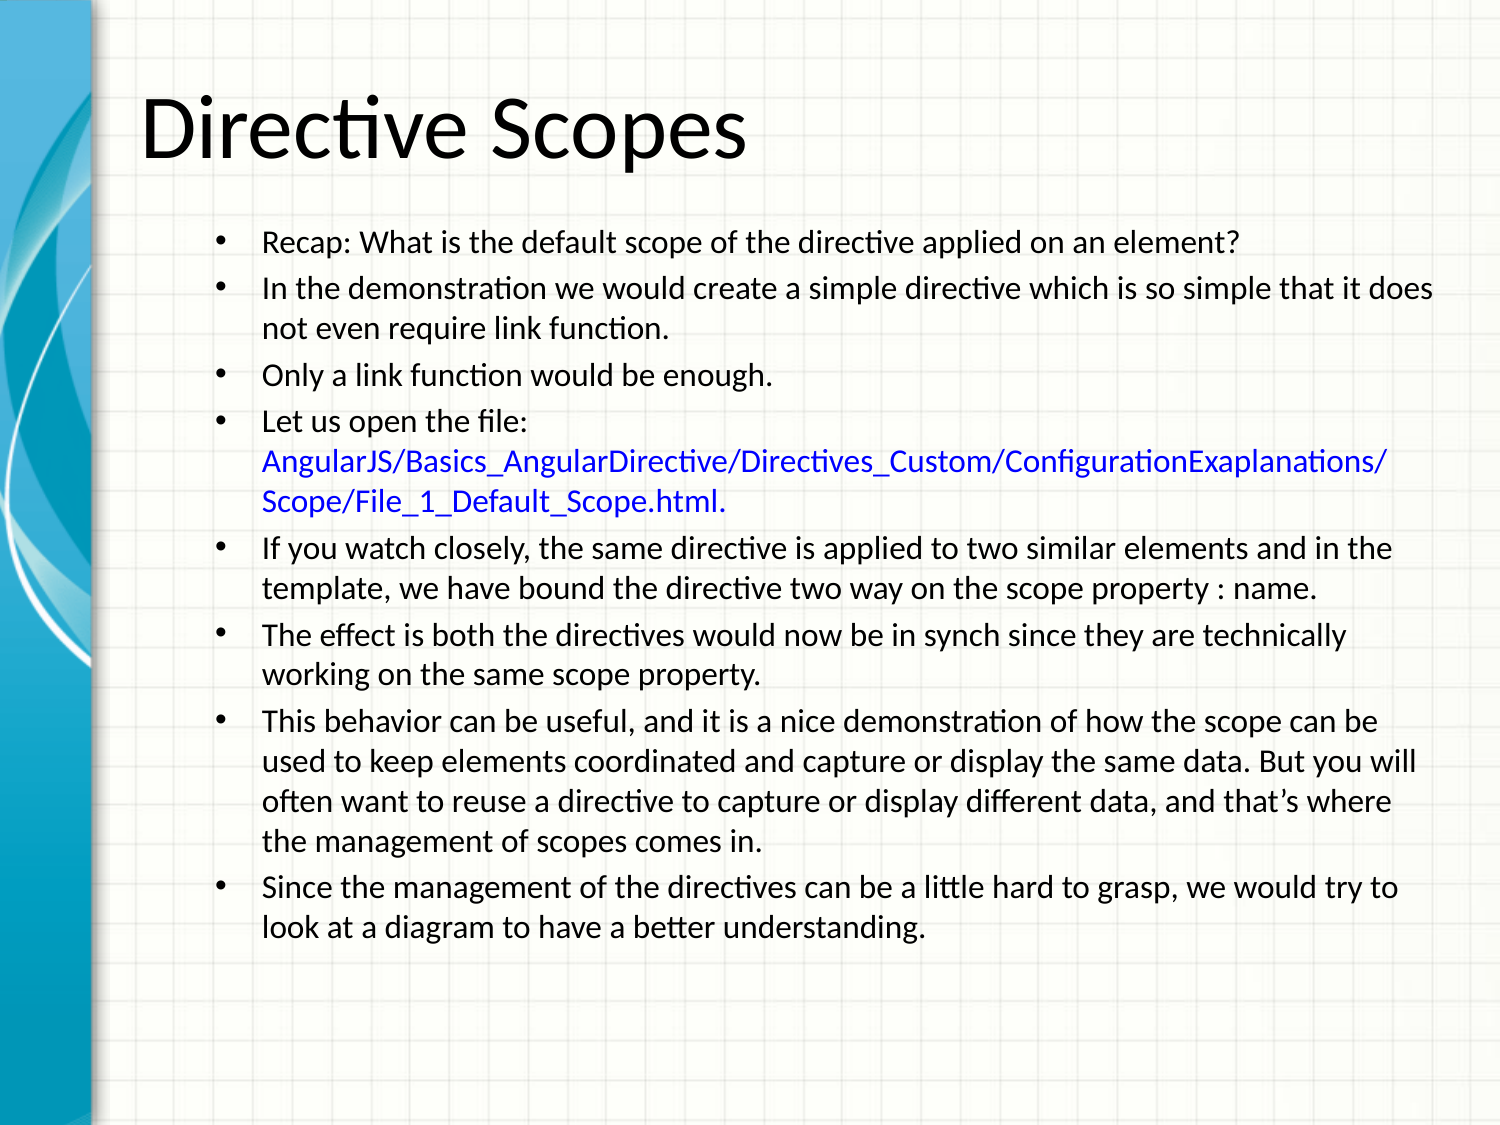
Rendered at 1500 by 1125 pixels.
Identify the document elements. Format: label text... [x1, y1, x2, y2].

list Recap: What is the default scope of the directive applied on an element? In the demonstration we would create a simple directive which is so simple that it does not even require link function. Only a link function would be enough. Let us open the file: AngularJS/Basics_AngularDirective/Directives_Custom/ConfigurationExaplanations/Scope/File_1_Default_Scope.html. If you watch closely, the same directive is applied to two similar elements and in the template, we have bound the directive two way on the scope property : name. The effect is both the directives would now be in synch since they are technically working on the same scope property. This behavior can be useful, and it is a nice demonstration of how the scope can be used to keep elements coordinated and capture or display the same data. But you will often want to reuse a directive to capture or display different data, and that’s where the management of scopes comes in. Since the management of the directives can be a little hard to grasp, we would try to look at a diagram to have a better understanding. [125, 212, 1450, 1000]
title Directive Scopes [125, 44, 1450, 200]
picture [0, 0, 1500, 1125]
